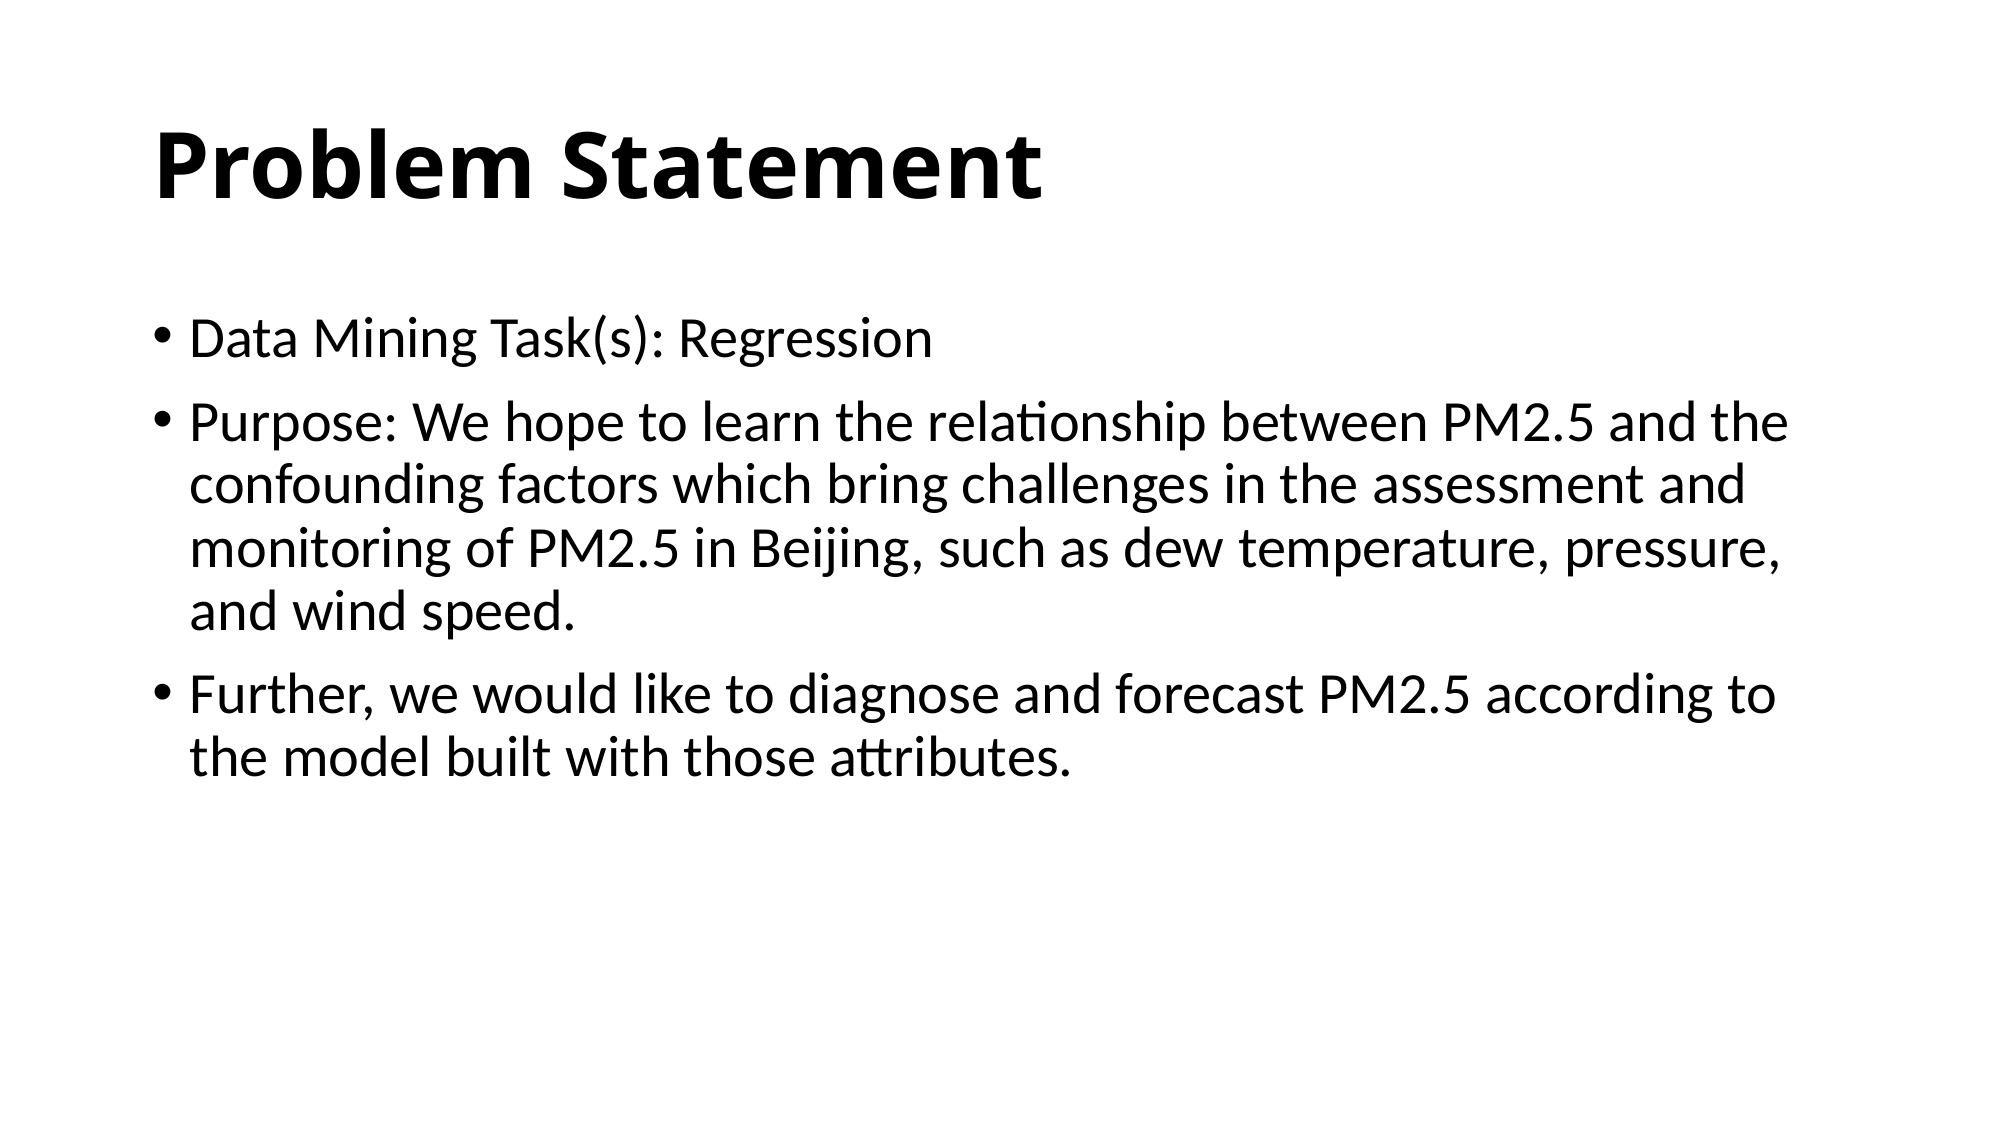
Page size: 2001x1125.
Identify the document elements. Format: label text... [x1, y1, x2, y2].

title Problem Statement [137, 59, 1863, 278]
list Data Mining Task(s): Regression Purpose: We hope to learn the relationship between PM2.5 and the confounding factors which bring challenges in the assessment and monitoring of PM2.5 in Beijing, such as dew temperature, pressure, and wind speed. Further, we would like to diagnose and forecast PM2.5 according to the model built with those attributes. [137, 299, 1863, 1014]
